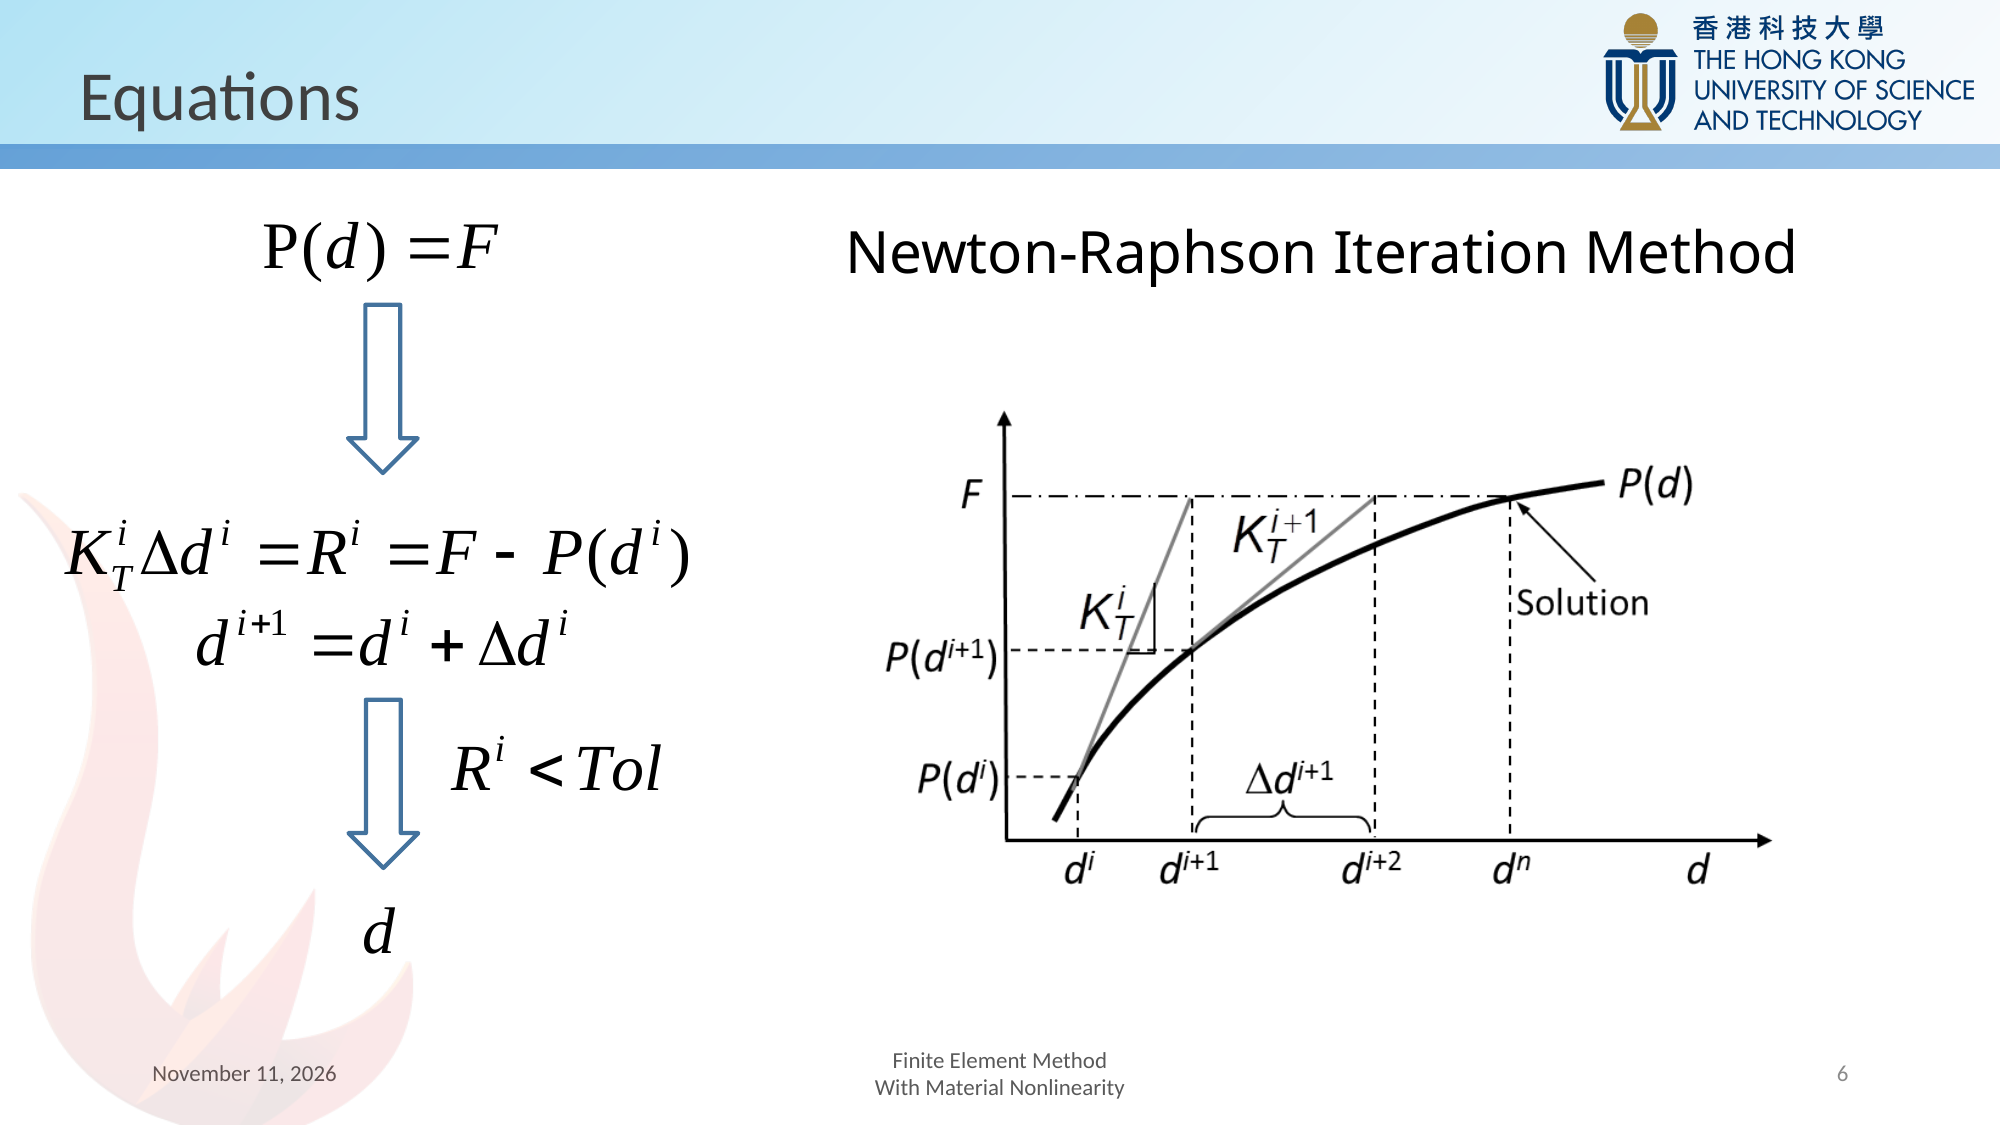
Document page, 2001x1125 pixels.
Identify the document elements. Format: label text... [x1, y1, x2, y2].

text_box [0, 473, 430, 1125]
picture [855, 394, 1789, 924]
text_box [347, 698, 420, 869]
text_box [252, 207, 514, 296]
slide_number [137, 1042, 588, 1103]
slide_number 6 [1413, 1042, 1864, 1103]
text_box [185, 593, 581, 682]
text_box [352, 893, 414, 971]
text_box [439, 719, 677, 808]
picture [1601, 12, 1976, 133]
text_box [0, 0, 2000, 143]
text_box Newton-Raphson Iteration Method [814, 207, 1830, 293]
footer Finite Element Method With Material Nonlinearity [662, 1042, 1338, 1103]
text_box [52, 502, 701, 608]
text_box [0, 143, 2000, 170]
subtitle Equations [64, 52, 2000, 145]
text_box [346, 303, 419, 474]
